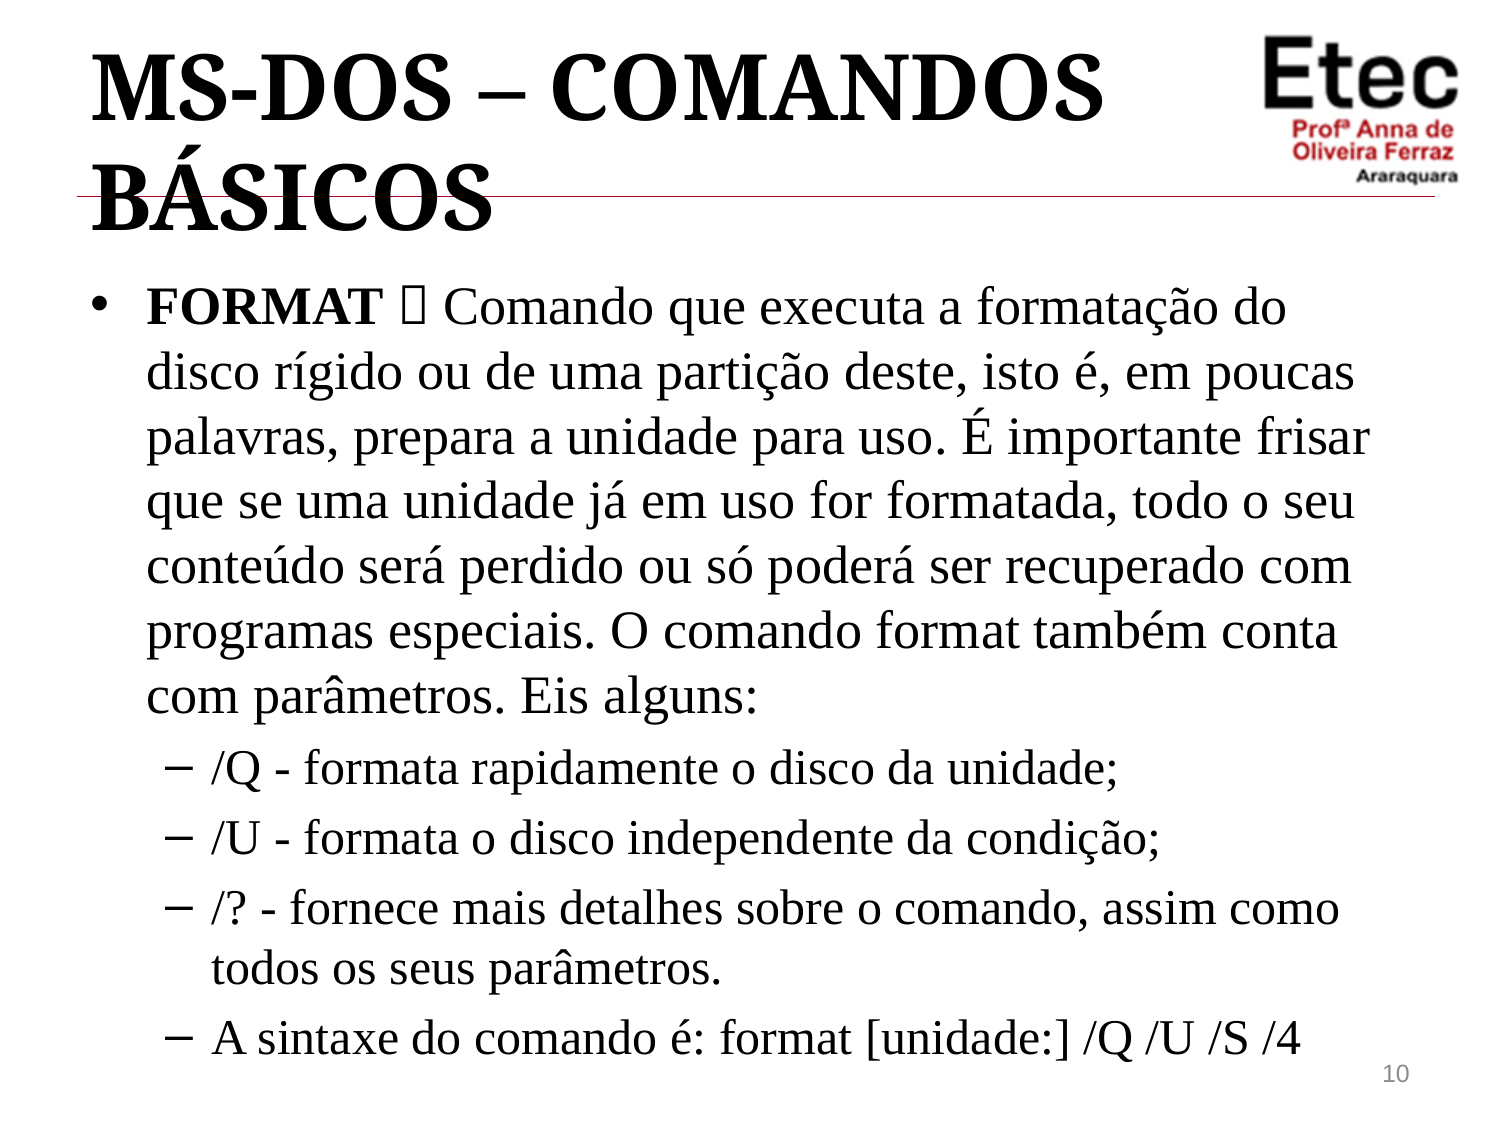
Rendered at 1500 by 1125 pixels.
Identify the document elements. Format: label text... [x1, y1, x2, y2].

title MS-DOS – Comandos Básicos [75, 45, 1425, 233]
list FORMAT  Comando que executa a formatação do disco rígido ou de uma partição deste, isto é, em poucas palavras, prepara a unidade para uso. É importante frisar que se uma unidade já em uso for formatada, todo o seu conteúdo será perdido ou só poderá ser recuperado com programas especiais. O comando format também conta com parâmetros. Eis alguns: /Q - formata rapidamente o disco da unidade; /U - formata o disco independente da condição; /? - fornece mais detalhes sobre o comando, assim como todos os seus parâmetros. A sintaxe do comando é: format [unidade:] /Q /U /S /4 [75, 262, 1425, 1005]
slide_number 10 [1074, 1042, 1425, 1103]
picture [1257, 29, 1472, 197]
